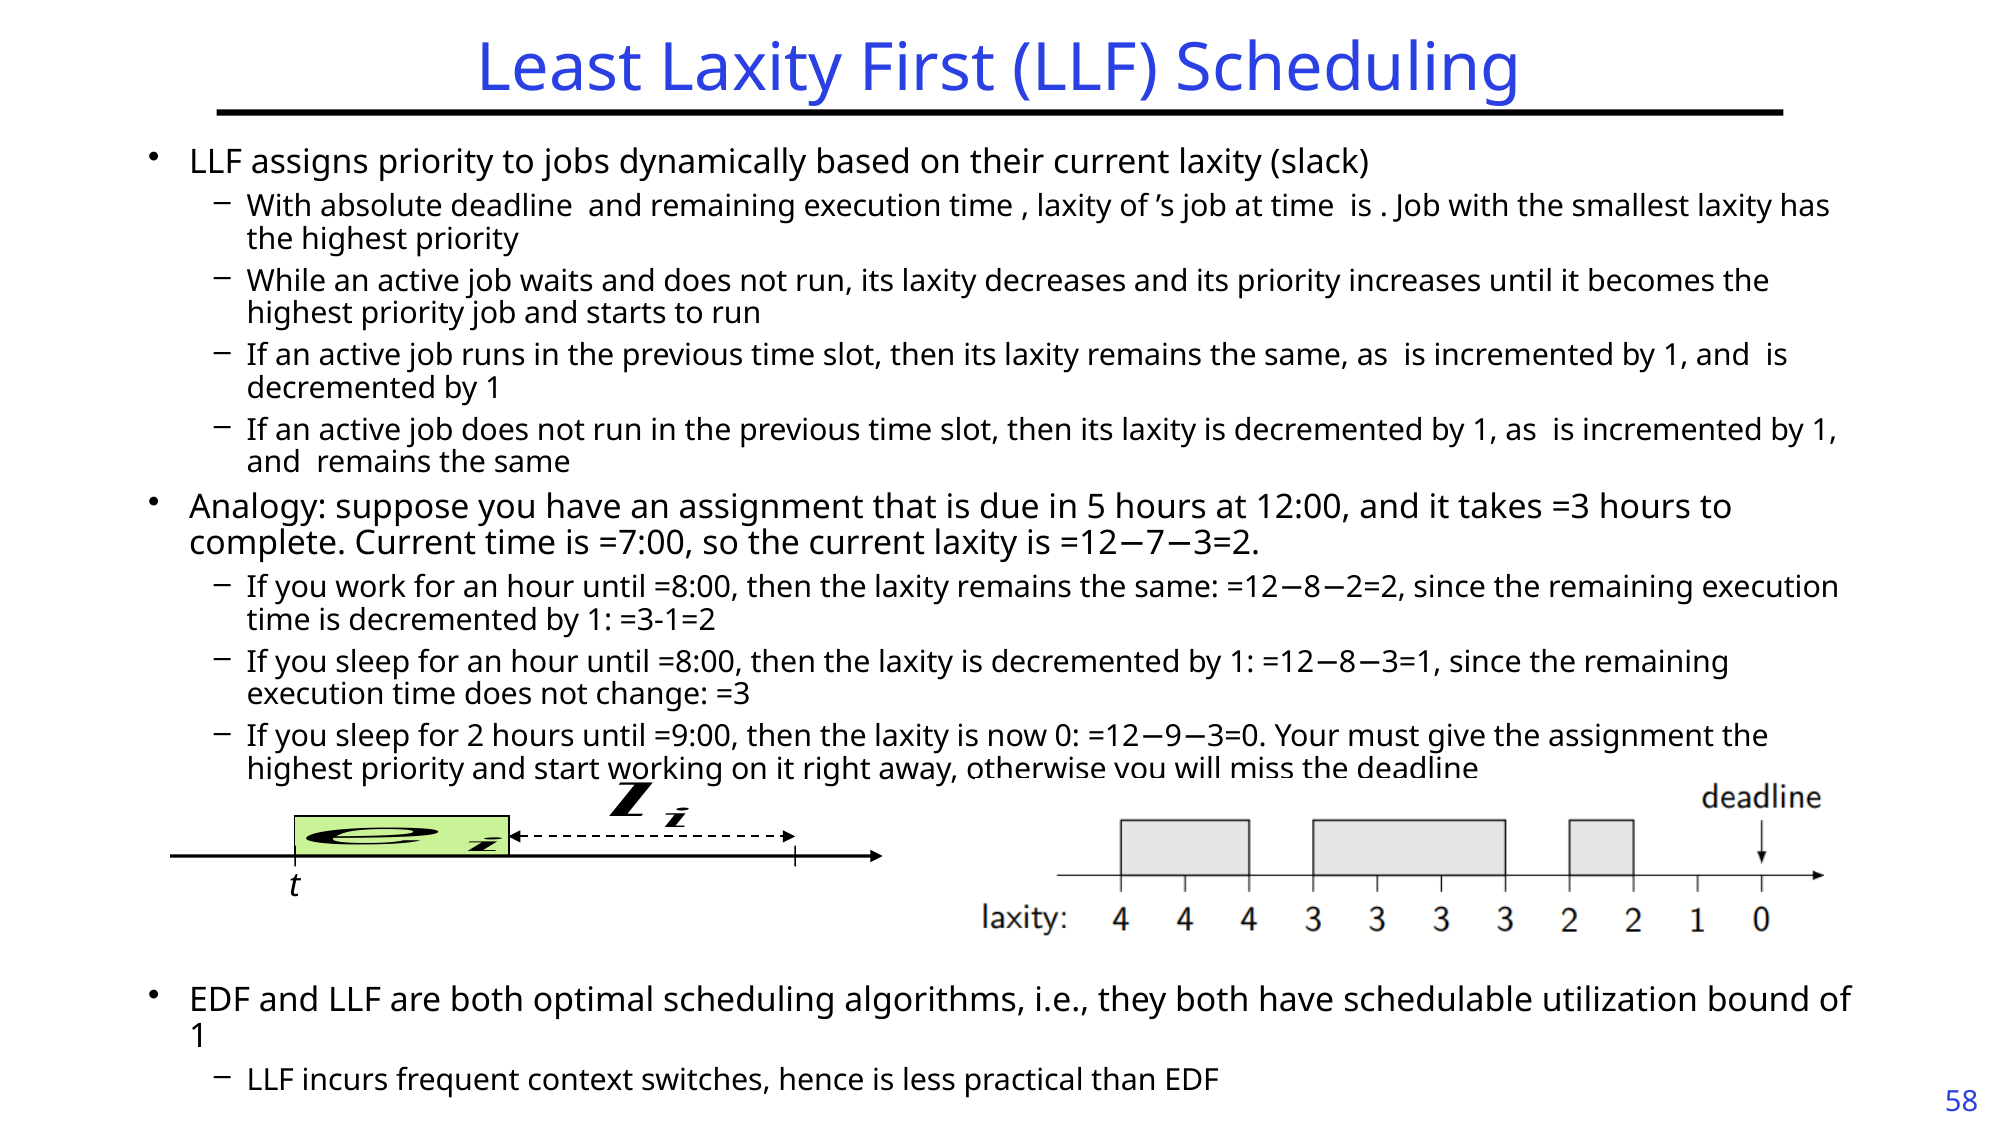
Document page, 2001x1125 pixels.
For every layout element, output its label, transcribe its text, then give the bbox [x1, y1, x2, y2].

title Least Laxity First (LLF) Scheduling [216, 24, 1784, 113]
picture [974, 777, 1824, 938]
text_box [169, 845, 883, 912]
